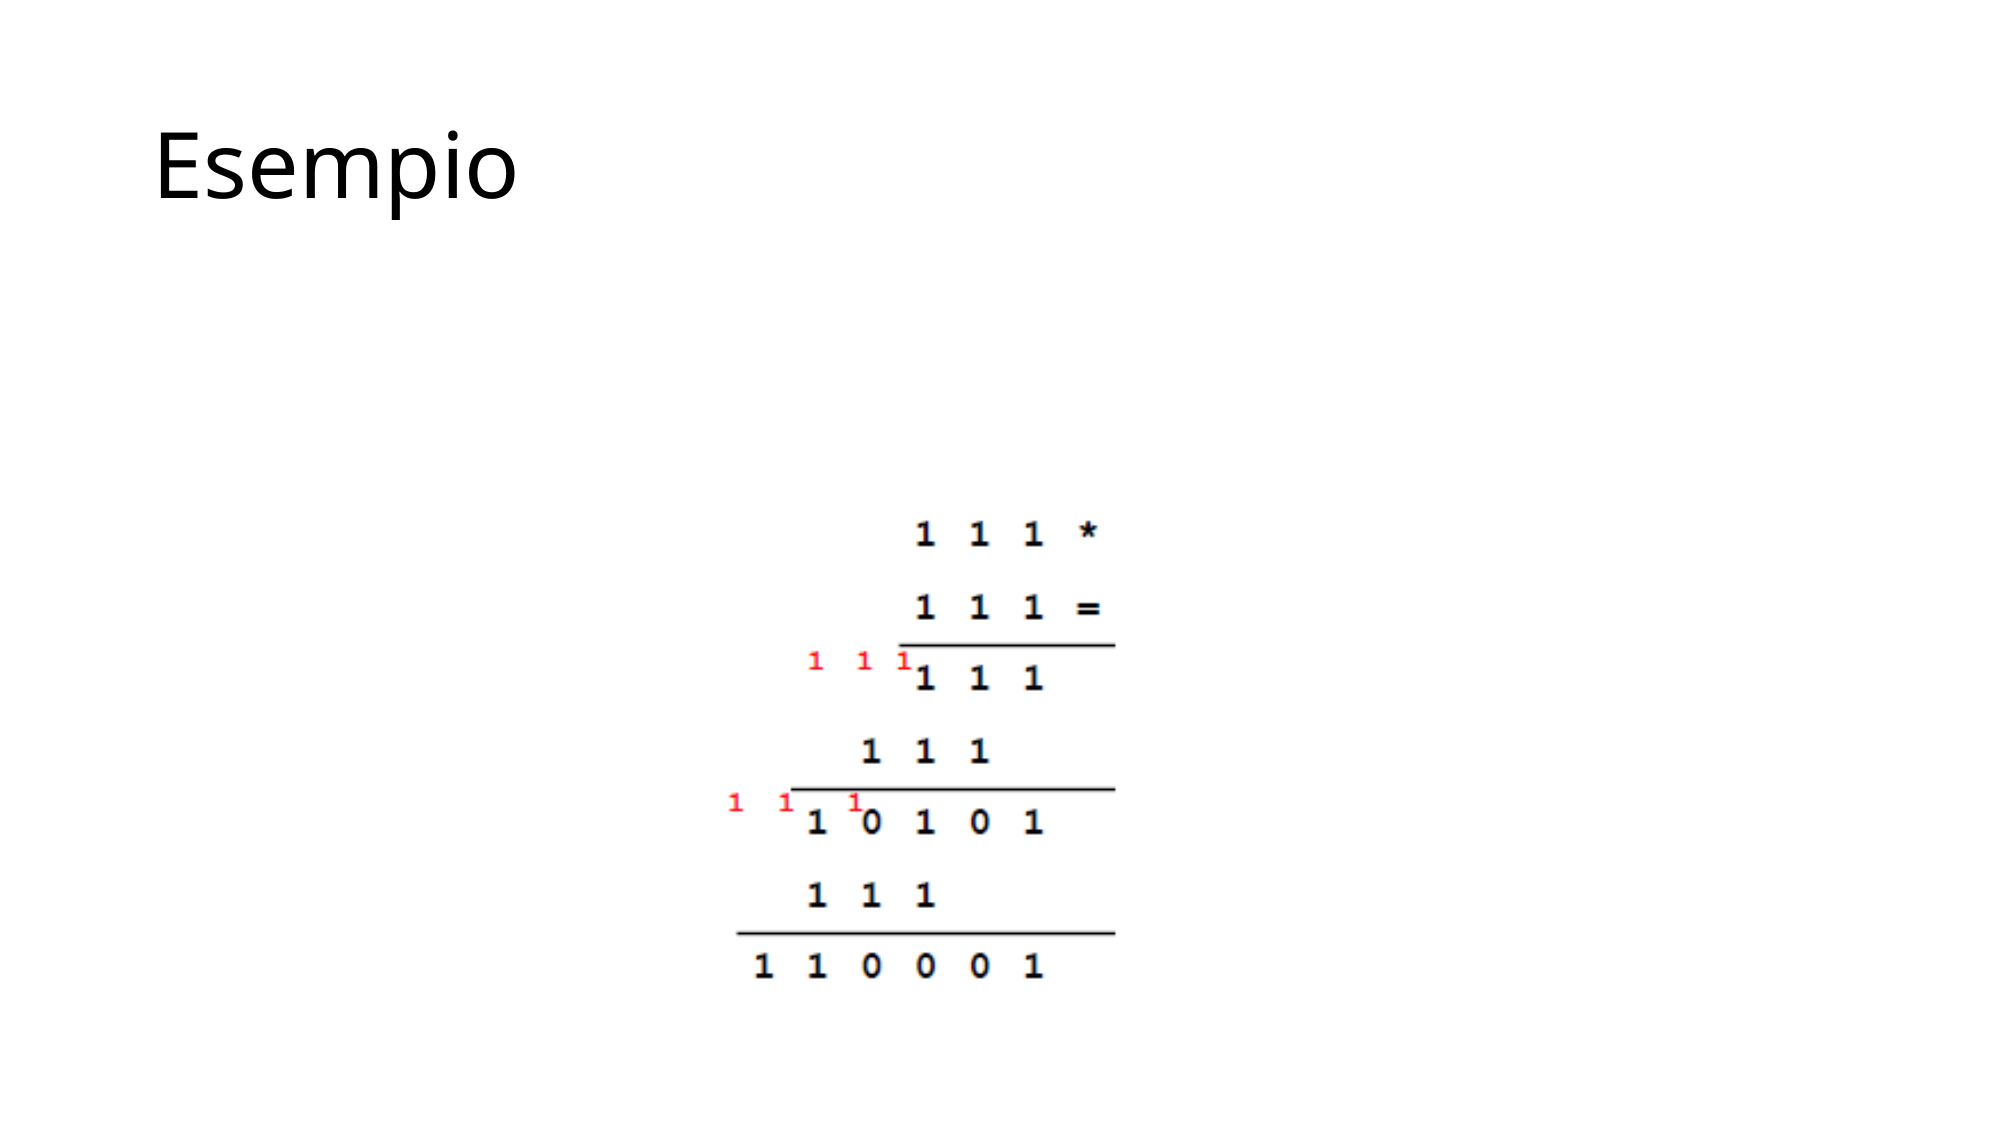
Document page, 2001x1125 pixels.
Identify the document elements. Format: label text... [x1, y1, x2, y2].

picture [531, 421, 1257, 1027]
title Esempio [137, 59, 1863, 278]
